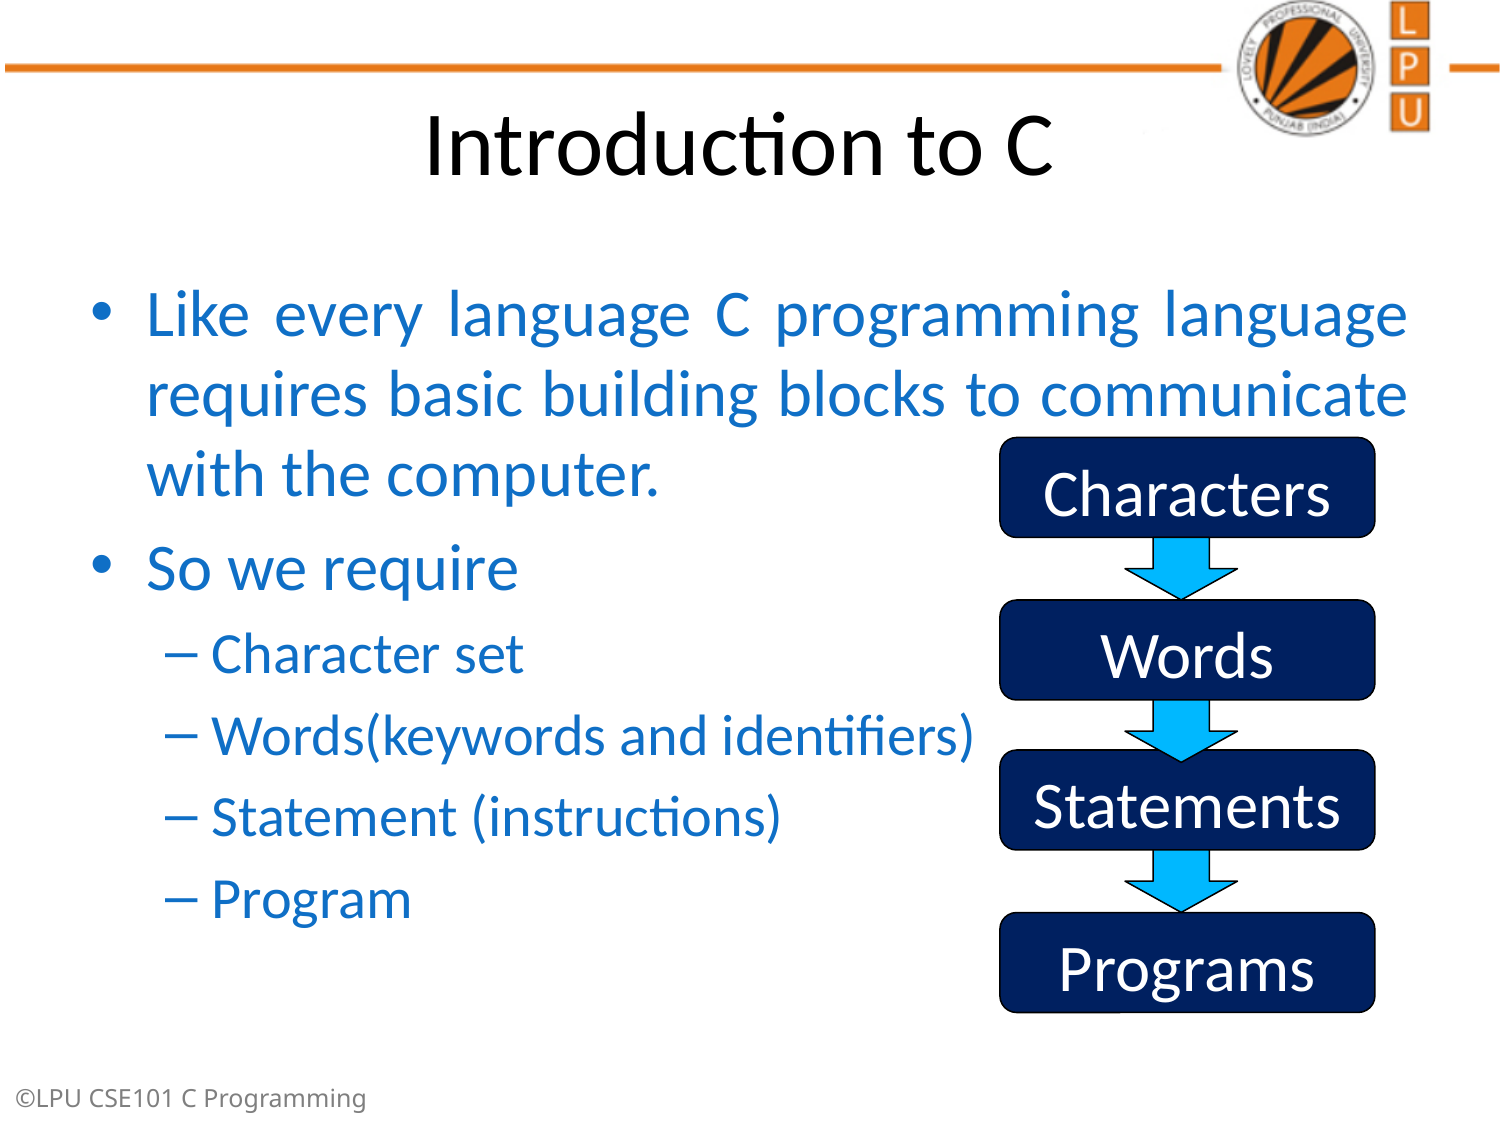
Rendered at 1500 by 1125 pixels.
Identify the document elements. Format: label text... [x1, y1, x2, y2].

title Introduction to C [75, 45, 1425, 233]
list Like every language C programming language requires basic building blocks to communicate with the computer. So we require Character set Words(keywords and identifiers) Statement (instructions) Program [75, 262, 1425, 1005]
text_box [999, 437, 1376, 1013]
picture [5, 0, 1500, 155]
